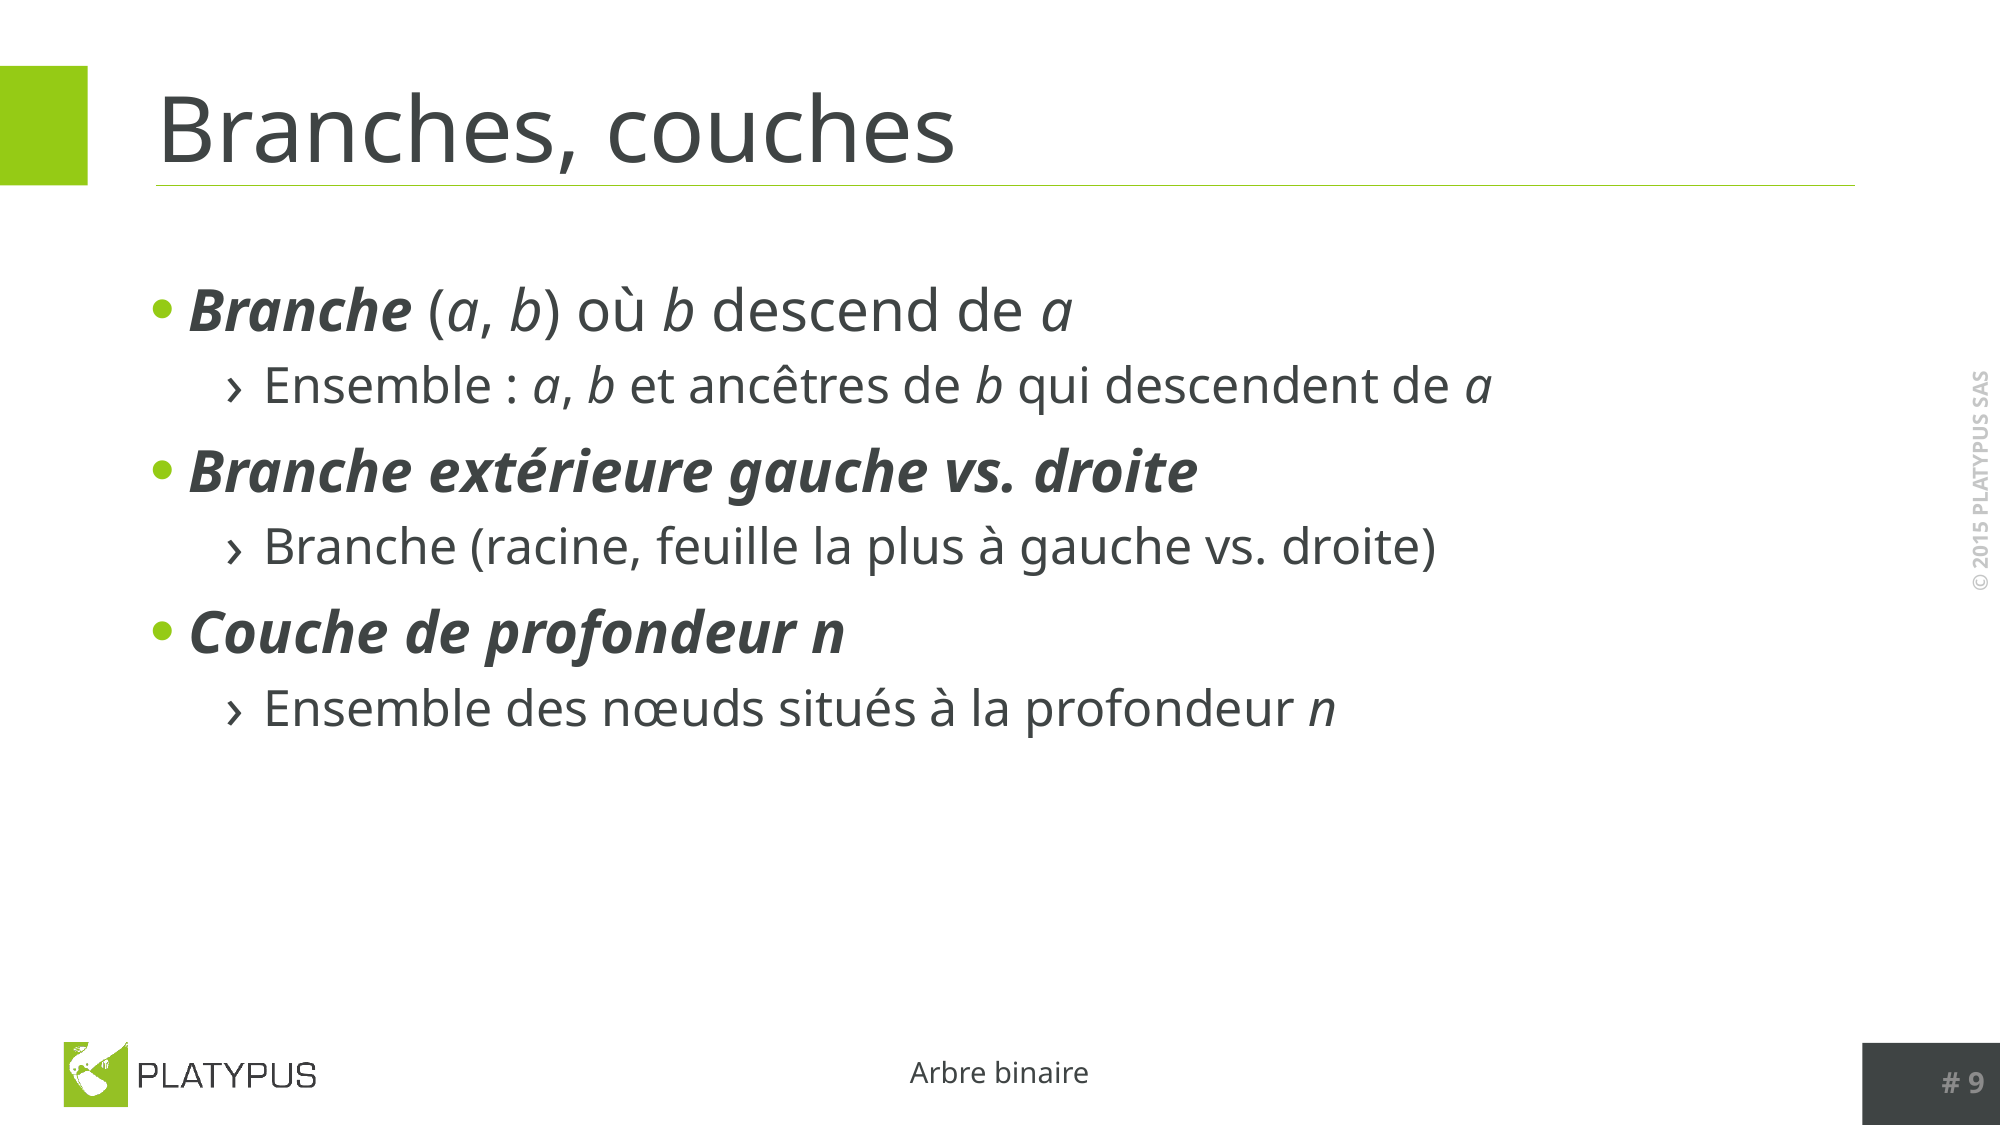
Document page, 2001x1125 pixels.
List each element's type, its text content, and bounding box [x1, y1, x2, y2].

picture [59, 1035, 322, 1110]
list Arbre binaire [639, 1051, 1361, 1088]
list Branche (a, b) où b descend de a Ensemble : a, b et ancêtres de b qui descendent de a Branche extérieure gauche vs. droite Branche (racine, feuille la plus à gauche vs. droite) Couche de profondeur n Ensemble des nœuds situés à la profondeur n [135, 265, 1861, 980]
slide_number # 9 [1862, 1042, 2000, 1125]
title Branches, couches [141, 23, 1867, 242]
